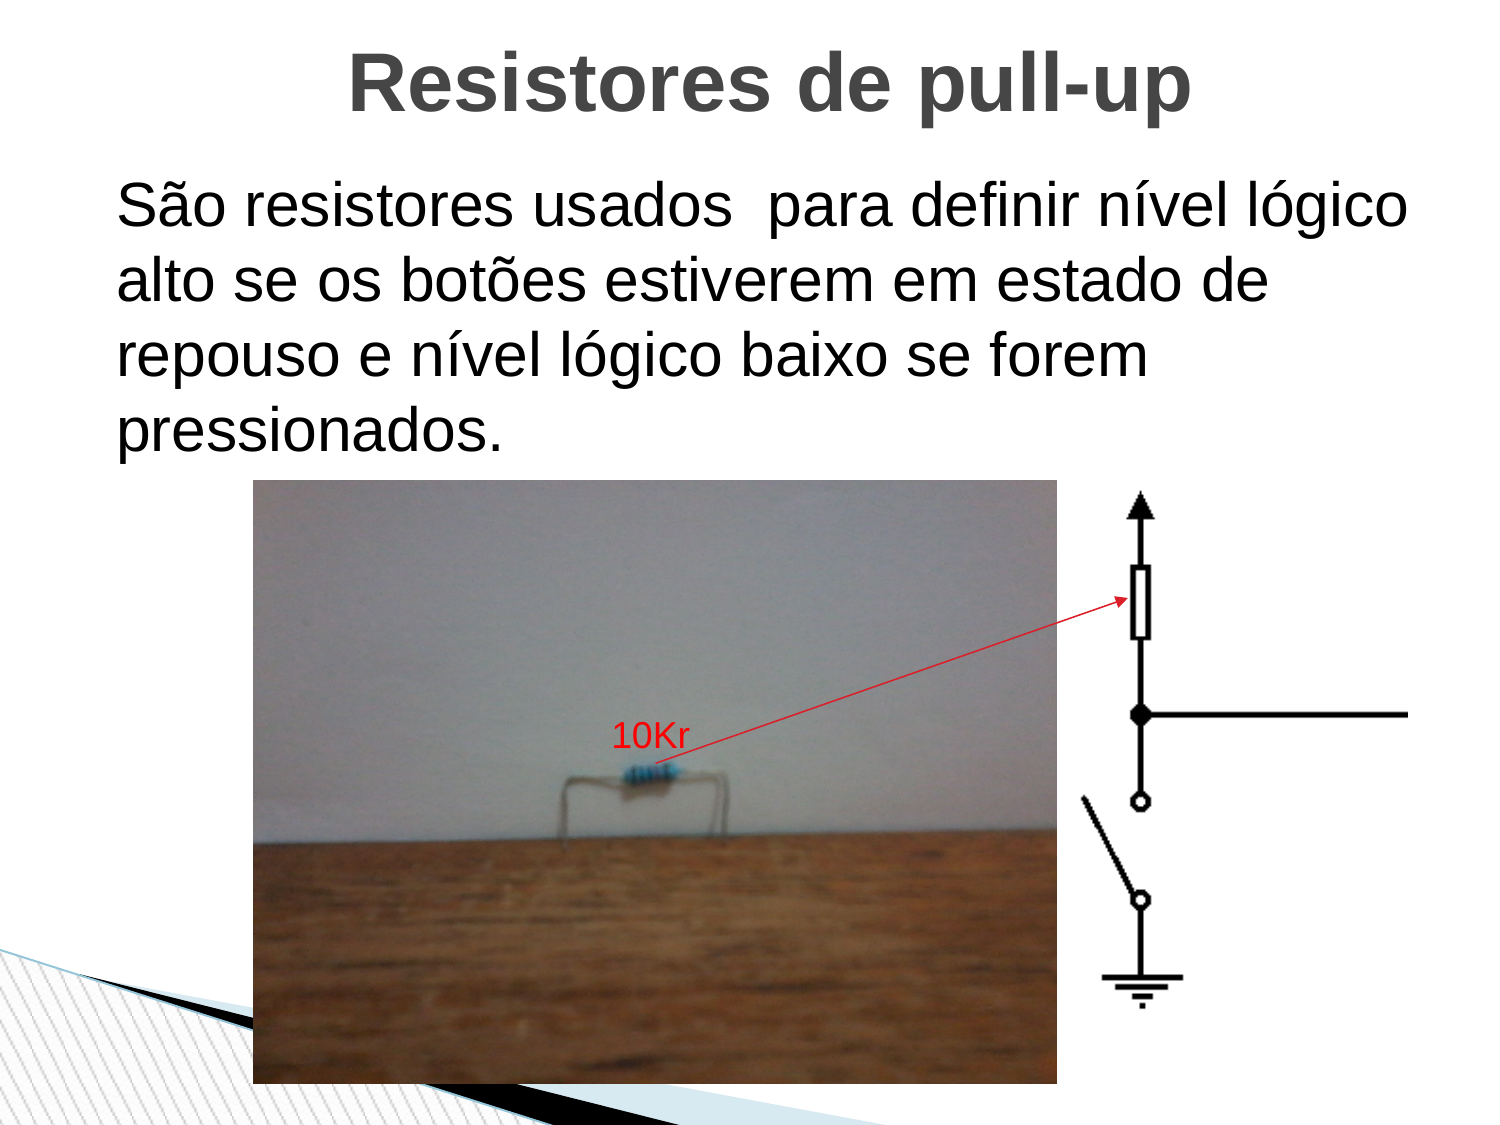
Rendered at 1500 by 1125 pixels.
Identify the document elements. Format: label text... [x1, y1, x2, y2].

text_box São resistores usados para definir nível lógico alto se os botões estiverem em estado de repouso e nível lógico baixo se forem pressionados. [41, 156, 1447, 480]
picture [252, 480, 1057, 1084]
picture [1059, 480, 1408, 1011]
text_box Resistores de pull-up [321, 0, 1220, 158]
